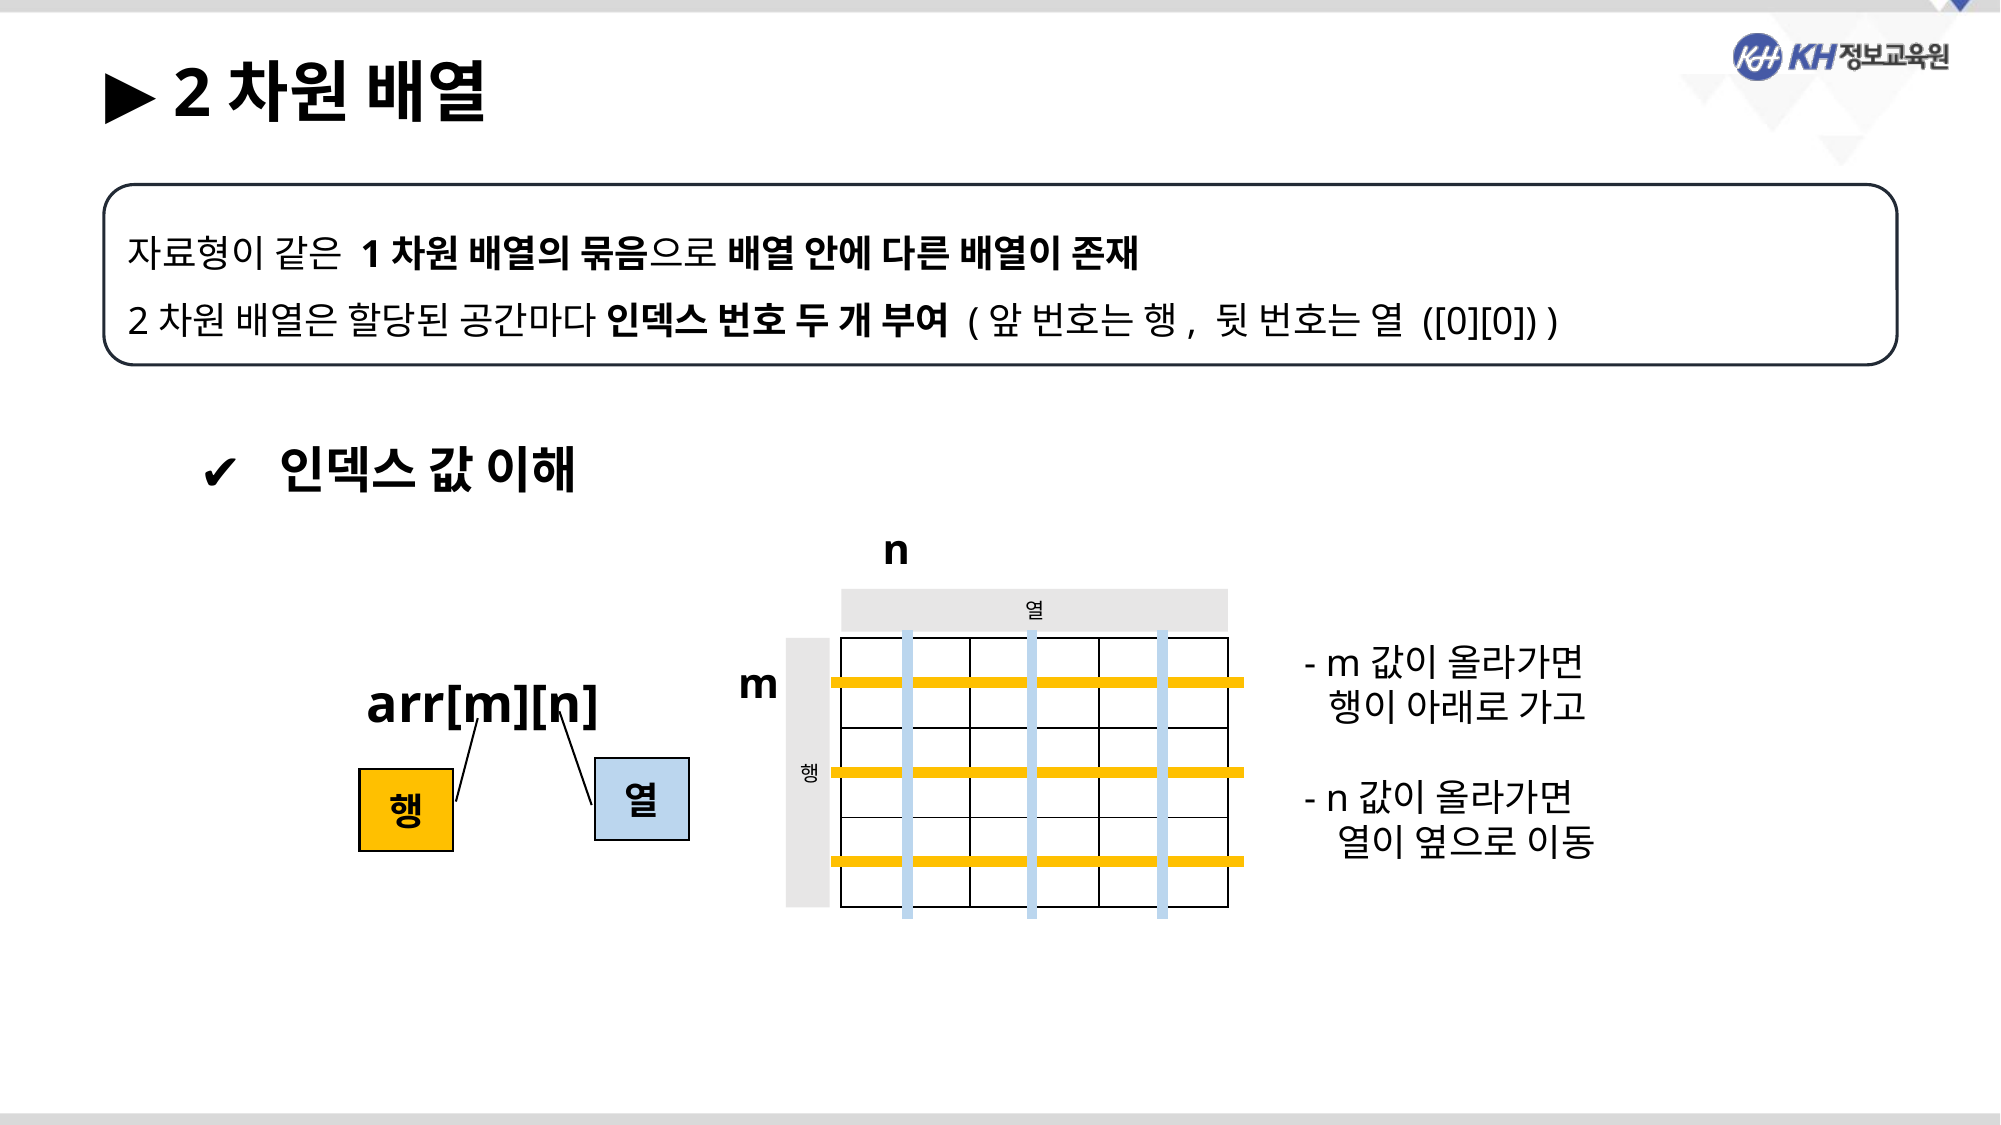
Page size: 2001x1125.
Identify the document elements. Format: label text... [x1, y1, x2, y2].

text_box 인덱스 값 이해 [184, 430, 629, 506]
text_box 자료형이 같은 1차원 배열의 묶음으로 배열 안에 다른 배열이 존재 2차원 배열은 할당된 공간마다 인덱스 번호 두 개 부여 (앞 번호는 행, 뒷 번호는 열 ([0][0]) ) [103, 184, 1898, 365]
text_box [351, 514, 1655, 908]
picture [0, 0, 2001, 1113]
text_box ▶ 2차원 배열 [90, 42, 1980, 138]
